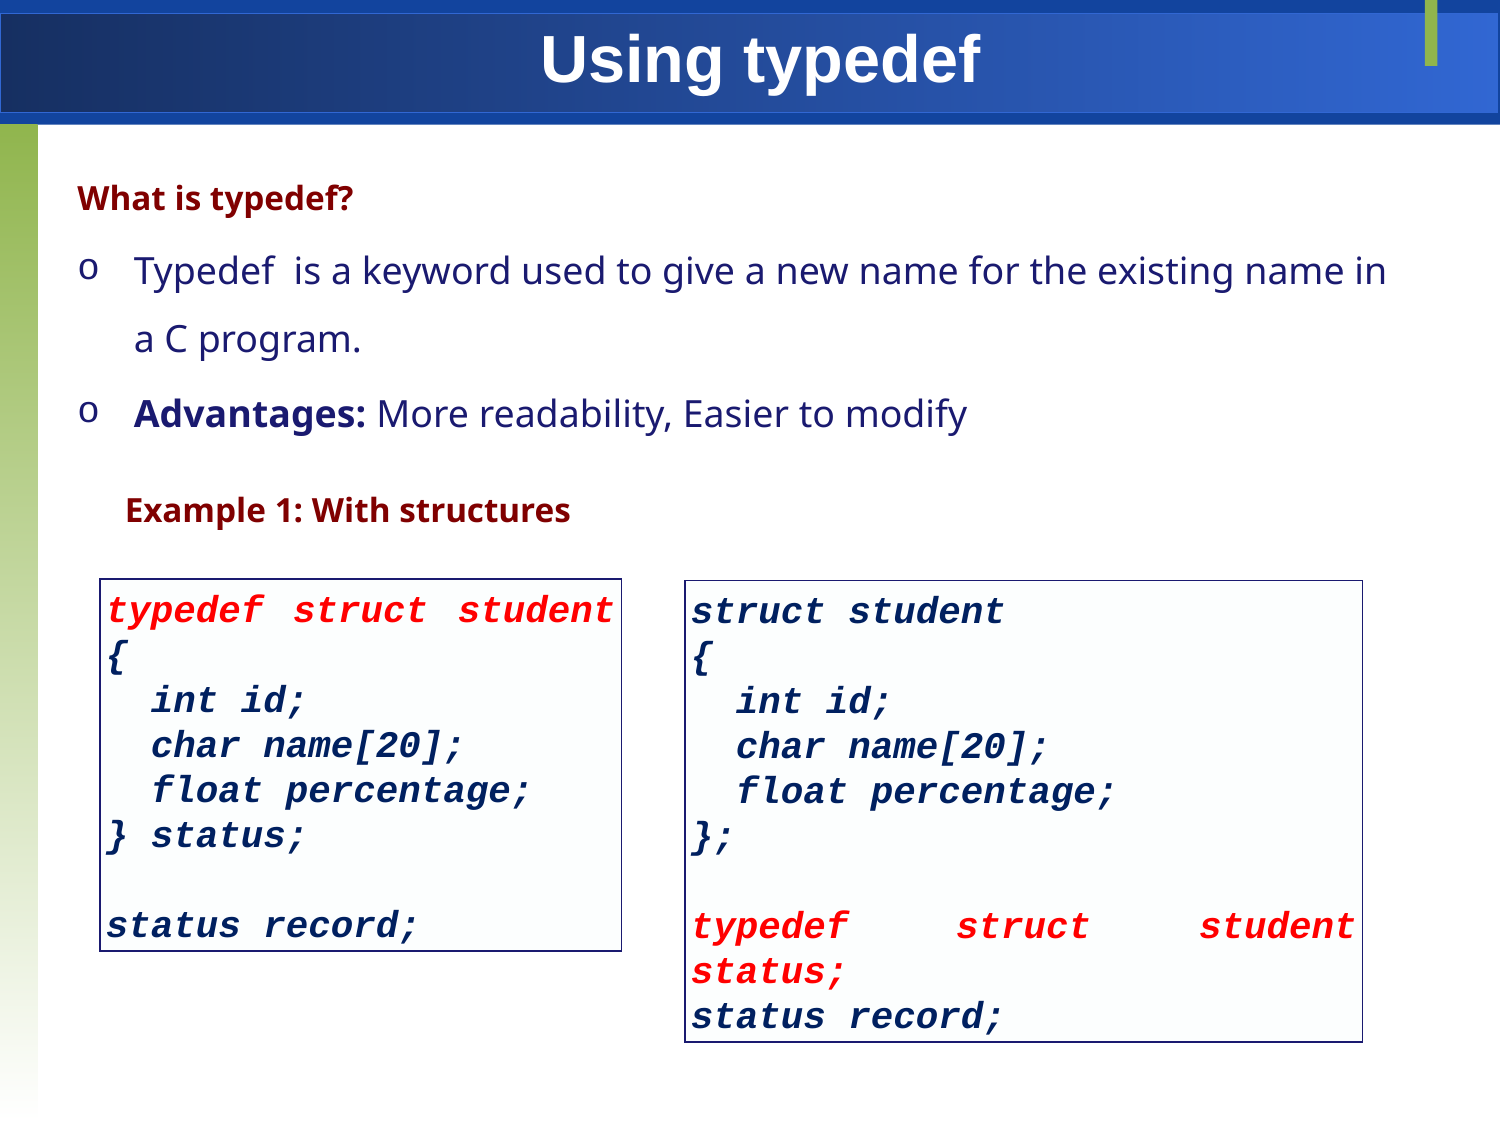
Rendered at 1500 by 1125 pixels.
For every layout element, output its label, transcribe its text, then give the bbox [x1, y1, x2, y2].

text_box Example 1: With structures [109, 481, 587, 537]
text_box What is typedef? Typedef is a keyword used to give a new name for the existing name in a C program. Advantages: More readability, Easier to modify [62, 149, 1413, 450]
text_box struct student { int id; char name[20]; float percentage; }; typedef struct student status; status record; [684, 580, 1363, 1043]
text_box typedef struct student { int id; char name[20]; float percentage; } status; status record; [99, 579, 622, 951]
title Using typedef [52, 8, 1469, 113]
